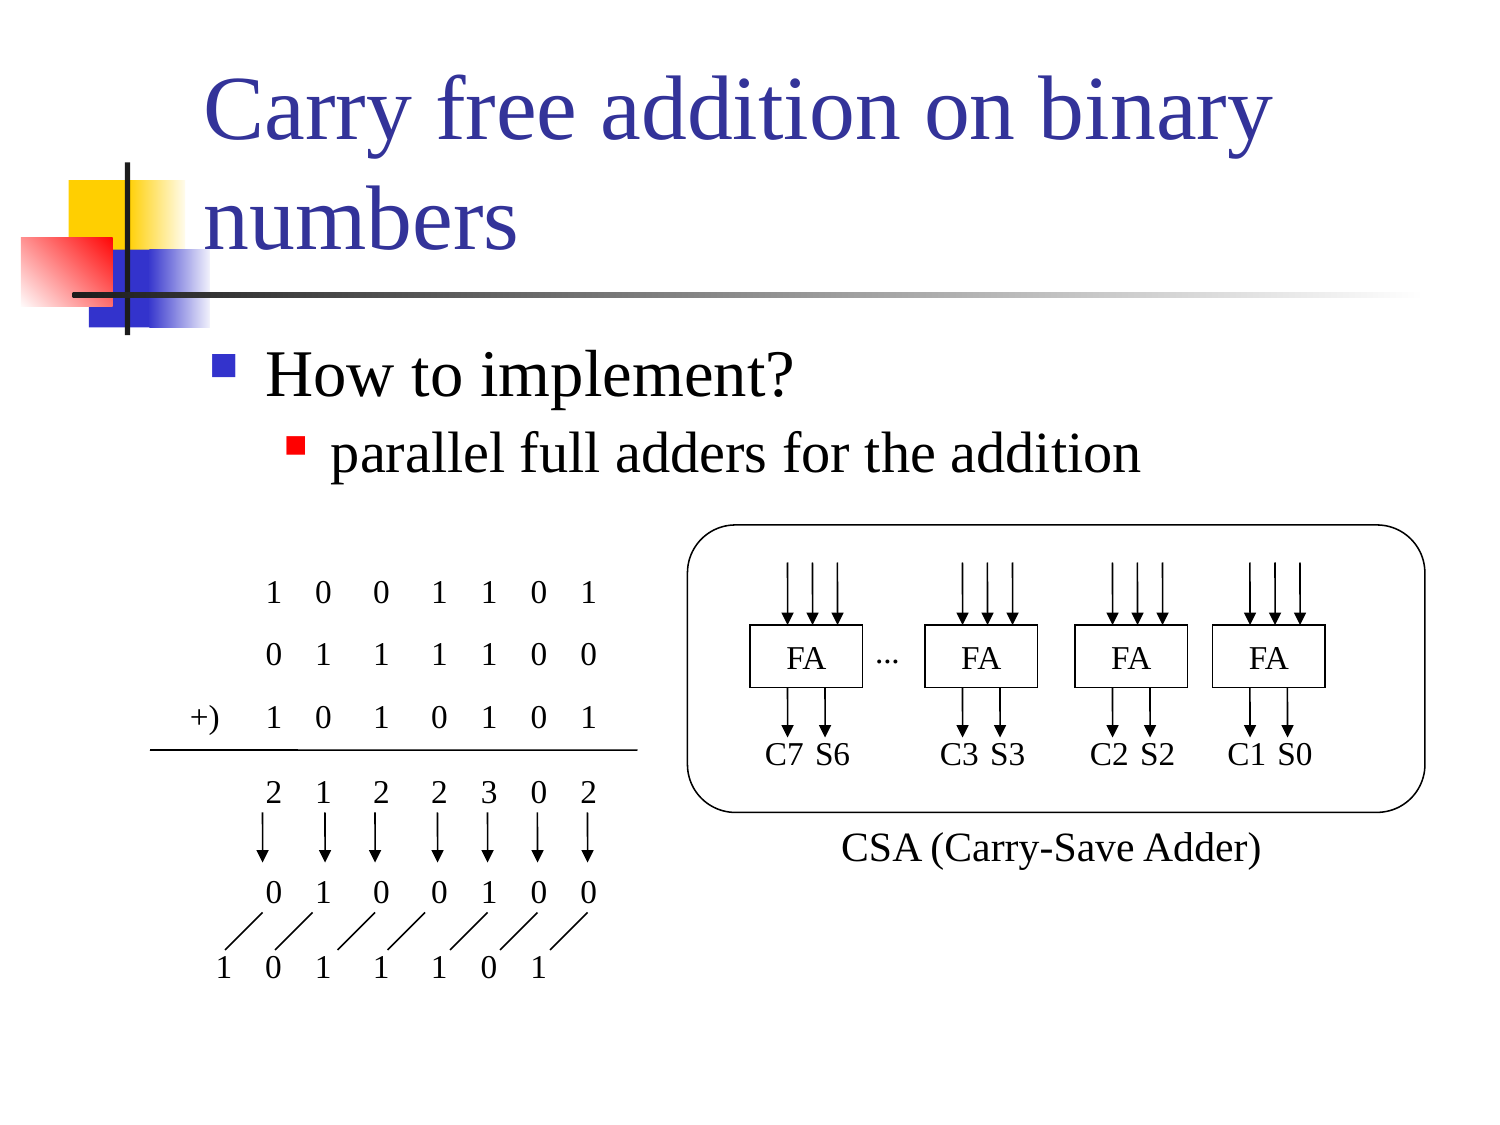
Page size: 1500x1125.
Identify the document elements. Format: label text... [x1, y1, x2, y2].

list How to implement? parallel full adders for the addition [193, 331, 1469, 500]
title Carry free addition on binary numbers [188, 35, 1468, 275]
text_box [149, 562, 638, 993]
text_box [687, 524, 1426, 878]
